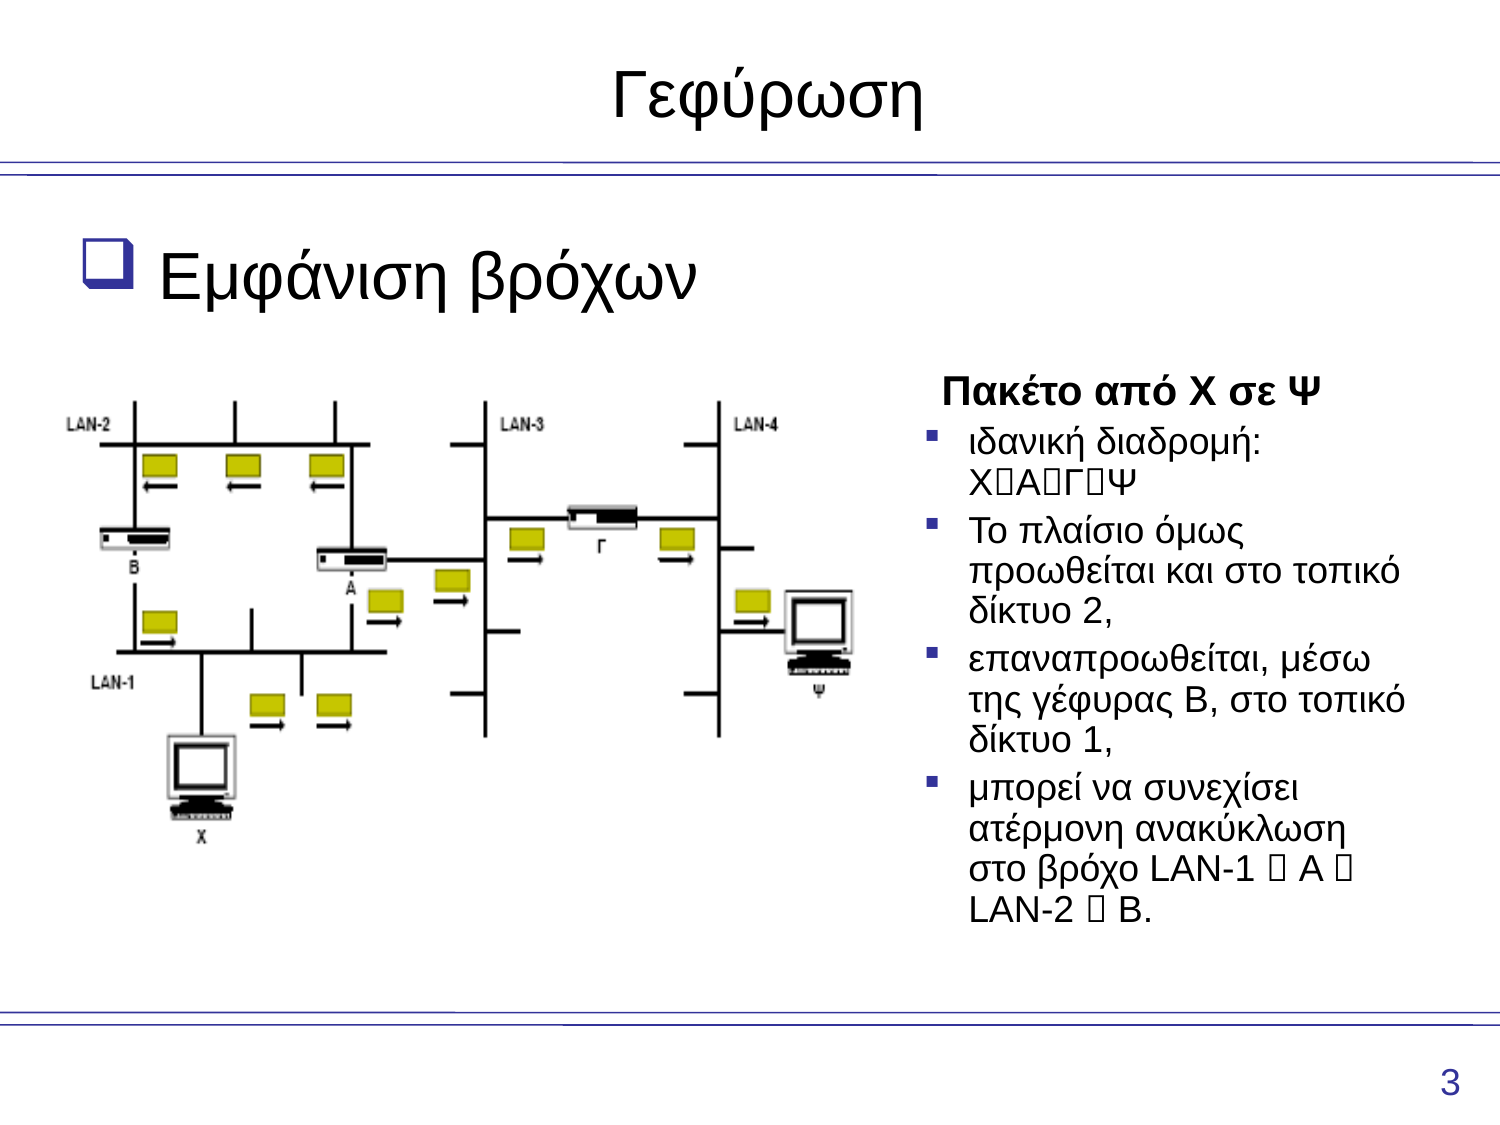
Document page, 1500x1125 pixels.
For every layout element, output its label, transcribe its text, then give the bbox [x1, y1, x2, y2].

list Εμφάνιση βρόχων [62, 224, 1463, 968]
picture [49, 374, 888, 856]
title Γεφύρωση [75, 45, 1425, 138]
text_box Πακέτο από X σε Ψ ιδανική διαδρομή: ΧΑΓΨ Το πλαίσιο όμως προωθείται και στο τοπικό δίκτυο 2, επαναπροωθείται, μέσω της γέφυρας Β, στο τοπικό δίκτυο 1, μπορεί να συνεχίσει ατέρμονη ανακύκλωση στο βρόχο LAN-1  A  LAN-2  B. [849, 362, 1425, 938]
slide_number 3 [1425, 1050, 1491, 1100]
